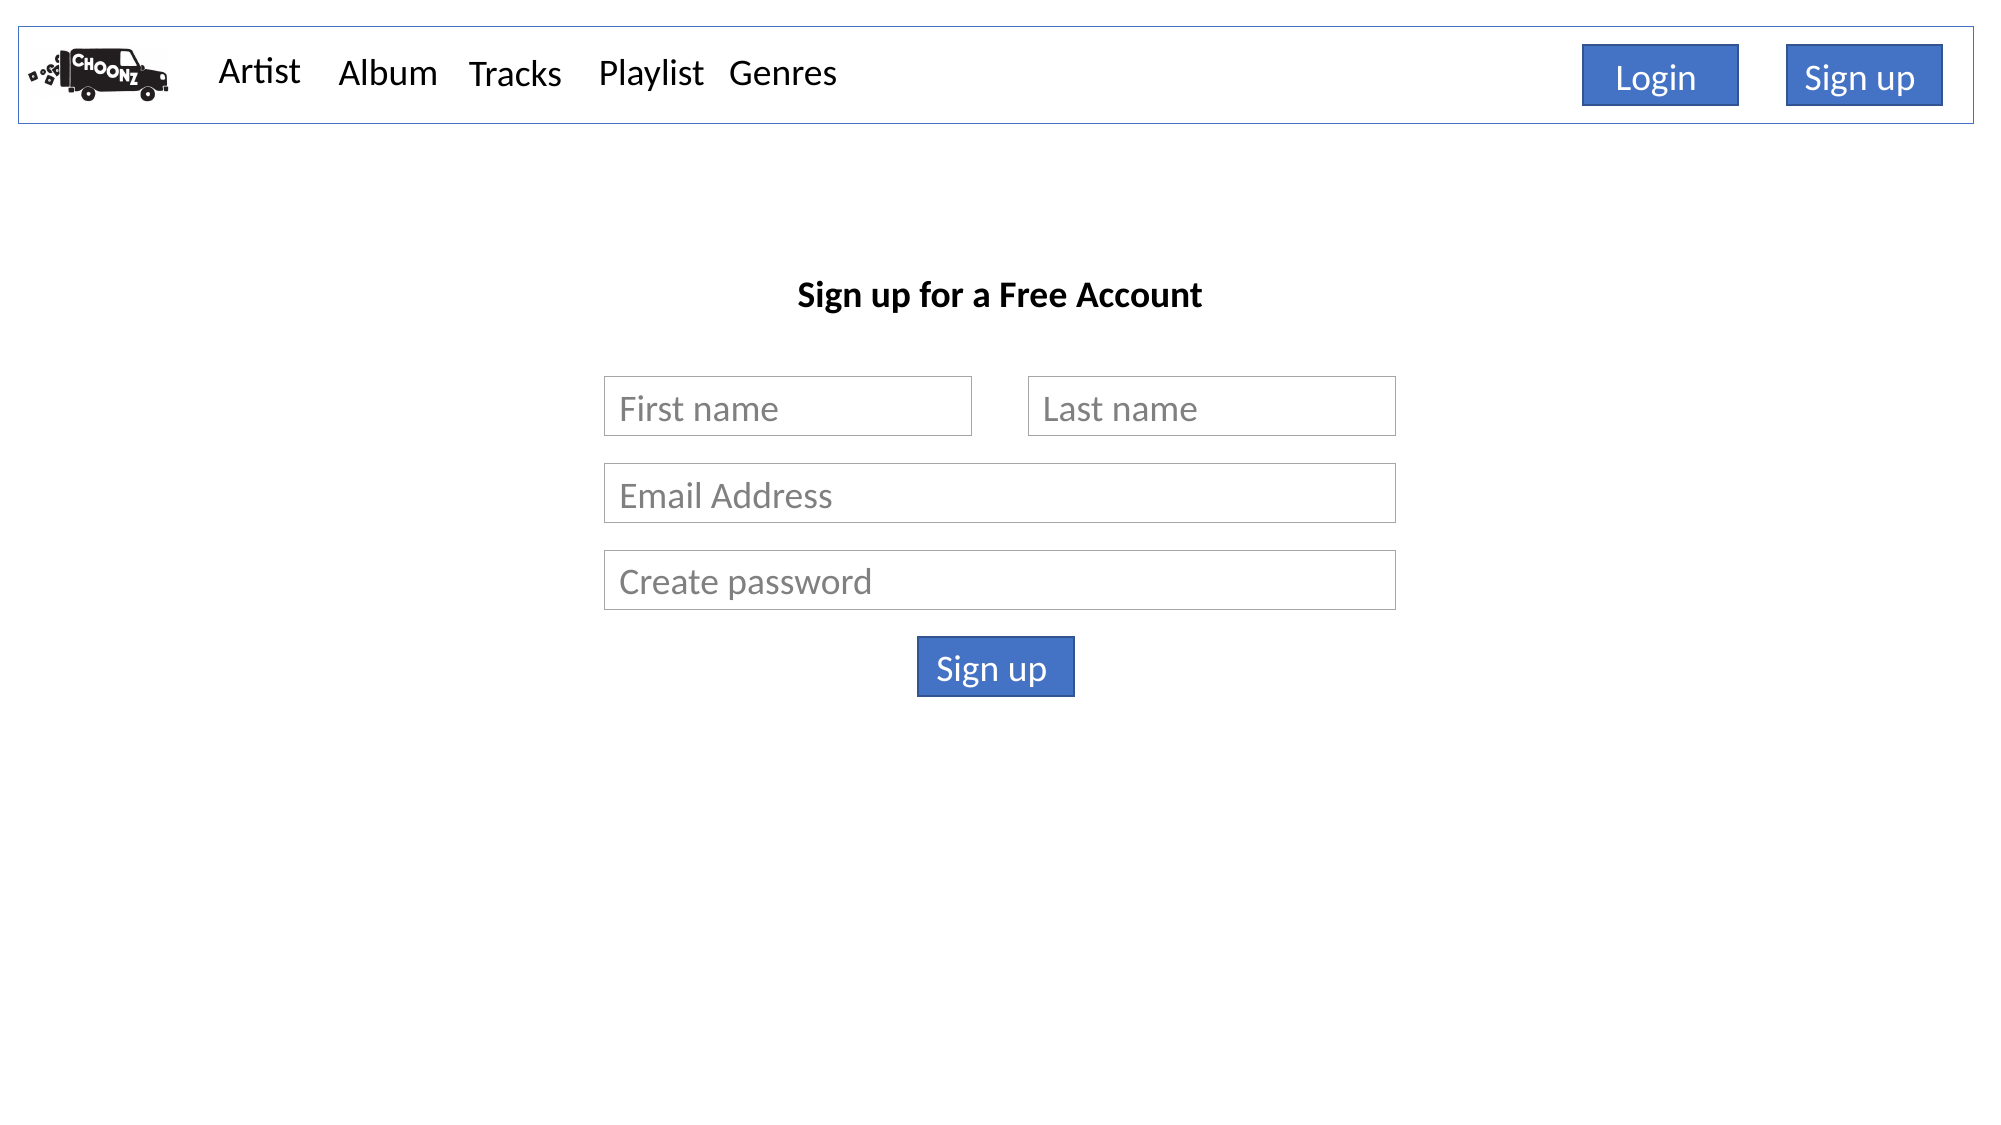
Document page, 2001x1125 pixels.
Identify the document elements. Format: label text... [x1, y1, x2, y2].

text_box Email Address [604, 463, 1396, 523]
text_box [18, 26, 1974, 124]
text_box Last name [1028, 376, 1396, 436]
text_box Create password [604, 550, 1396, 610]
text_box Sign up for a Free Account [397, 263, 1604, 323]
text_box Sign up [917, 636, 1075, 697]
text_box First name [604, 376, 972, 436]
